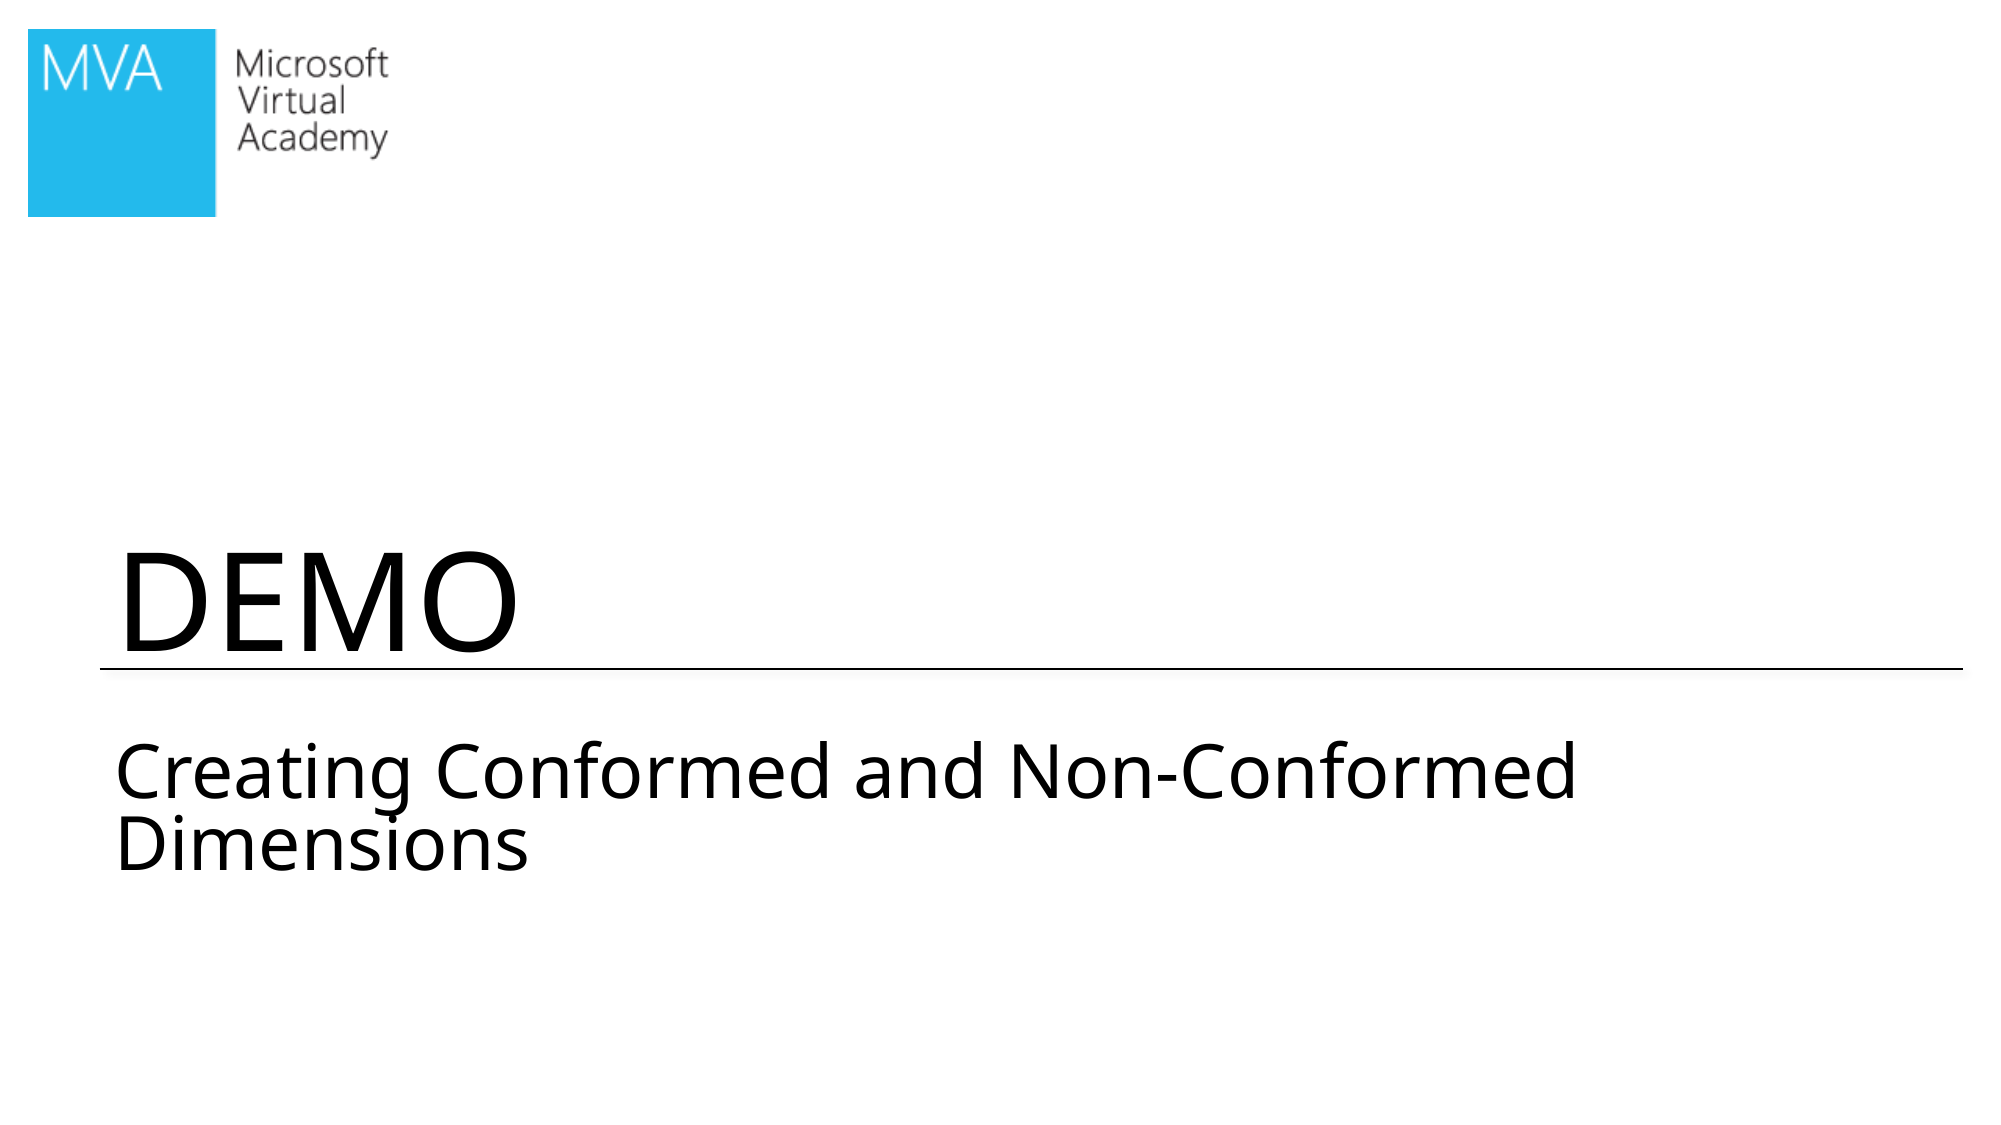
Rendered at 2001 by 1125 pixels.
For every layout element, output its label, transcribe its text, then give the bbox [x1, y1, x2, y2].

picture [28, 29, 497, 217]
title Creating Conformed and Non-Conformed Dimensions [99, 733, 1976, 1009]
